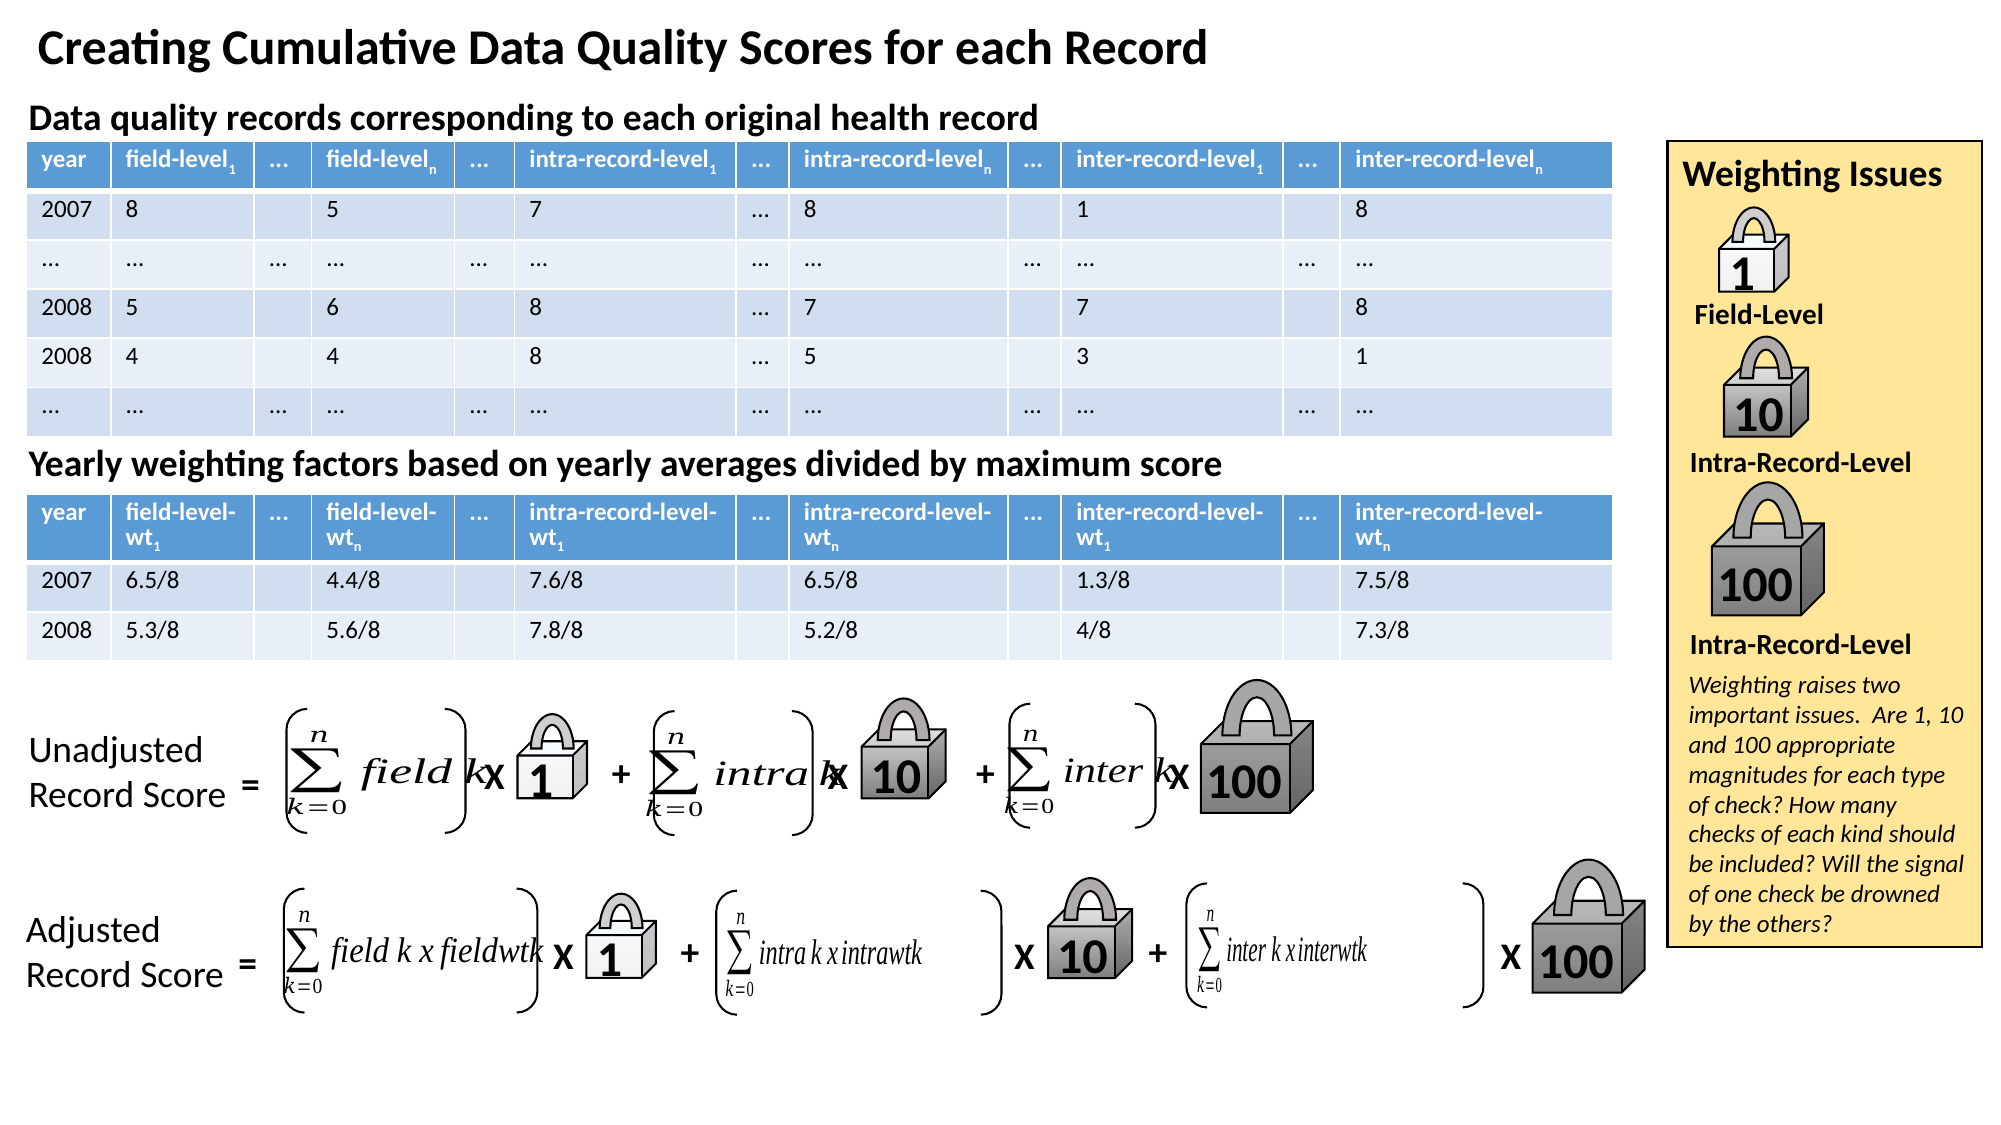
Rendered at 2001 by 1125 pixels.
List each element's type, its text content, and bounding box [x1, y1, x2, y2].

text_box = [226, 752, 279, 812]
text_box [1008, 703, 1157, 829]
table_cell [1284, 565, 1339, 611]
table_cell 7.3/8 [1341, 613, 1612, 660]
table_cell 2007 [27, 194, 110, 239]
table_cell 2008 [27, 290, 110, 337]
table_cell 5 [790, 339, 1007, 387]
table_cell [1284, 613, 1339, 660]
text_box [1185, 882, 1484, 1008]
table_cell ... [737, 339, 788, 387]
table_cell 8 [515, 339, 735, 387]
text_box + [665, 920, 715, 981]
table_header ... [1284, 495, 1339, 560]
table_cell 3 [1062, 339, 1282, 387]
table_header field-level- wt1 [112, 495, 253, 560]
text_box = [223, 931, 276, 992]
table_cell [255, 565, 311, 611]
table_cell [1009, 339, 1060, 387]
table_cell [455, 565, 514, 611]
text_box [582, 893, 656, 995]
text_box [1191, 679, 1313, 818]
table_cell ... [27, 241, 110, 288]
table_cell ... [312, 241, 454, 288]
table_cell 6 [312, 290, 454, 337]
table_cell [1009, 194, 1060, 239]
table_header ... [737, 495, 788, 560]
table_header ... [1284, 142, 1339, 188]
table_cell ... [1284, 241, 1339, 288]
text_box X [1154, 744, 1191, 805]
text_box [1042, 878, 1133, 992]
table_header inter-record-level1 [1062, 142, 1282, 188]
table_header ... [455, 146, 514, 188]
table_header intra-record-level- wt1 [515, 495, 735, 560]
table_cell 7 [1062, 290, 1282, 337]
table_cell 5.2/8 [790, 613, 1007, 660]
text_box X [1485, 924, 1523, 985]
table_cell ... [1009, 241, 1060, 288]
table_cell 2008 [27, 339, 110, 387]
table_cell [255, 613, 311, 660]
text_box X [999, 924, 1042, 985]
table_cell ... [737, 290, 788, 337]
table_header field-leveln [312, 146, 454, 188]
table_cell [1284, 339, 1339, 387]
table_header ... [455, 495, 514, 560]
table_cell ... [1062, 388, 1282, 431]
table_cell 8 [1341, 194, 1612, 239]
table_cell 8 [1341, 290, 1612, 337]
table_cell 4/8 [1062, 613, 1282, 660]
table_cell ... [112, 388, 253, 431]
table_cell [1284, 194, 1339, 239]
table_cell [737, 613, 788, 660]
table_header ... [737, 146, 788, 188]
table_cell [255, 290, 311, 337]
text_box [653, 710, 814, 836]
table_cell [255, 194, 311, 239]
text_box X [538, 924, 582, 985]
table_header field-level1 [112, 146, 253, 188]
table_cell [455, 194, 514, 239]
table_cell 4 [112, 339, 253, 387]
table_header field-level- wtn [312, 495, 454, 560]
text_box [1523, 859, 1645, 997]
table_cell 1 [1341, 339, 1612, 387]
table_cell 8 [790, 194, 1007, 239]
table_cell ... [455, 388, 514, 431]
table_cell ... [255, 241, 311, 288]
table_cell [255, 339, 311, 387]
table_cell 2007 [27, 565, 110, 611]
table_cell ... [1341, 241, 1612, 288]
table_cell 5.3/8 [112, 613, 253, 660]
table_cell ... [255, 388, 311, 431]
text_box Weighting Issues [1667, 141, 2000, 201]
table_header inter-record-level- wt1 [1062, 495, 1282, 560]
table_cell ... [112, 241, 253, 288]
table_cell 8 [515, 290, 735, 337]
table_cell ... [455, 241, 514, 288]
table_cell [1009, 290, 1060, 337]
table_header ... [1009, 495, 1060, 560]
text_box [855, 698, 946, 812]
table_cell 5 [112, 290, 253, 337]
table_cell ... [790, 388, 1007, 431]
table_header inter-record-level- wtn [1341, 495, 1612, 560]
table_cell [737, 565, 788, 611]
text_box + [1133, 920, 1185, 981]
table_cell 6.5/8 [790, 565, 1007, 611]
table_cell ... [1341, 388, 1612, 436]
table_header inter-record-leveln [1341, 142, 1612, 188]
table_cell [1284, 290, 1339, 337]
table_header intra-record-leveln [790, 146, 1007, 188]
table_cell [455, 339, 514, 387]
table_header year [27, 146, 110, 188]
table_cell 2008 [27, 613, 110, 660]
table_cell ... [1284, 388, 1339, 431]
table_cell 7.5/8 [1341, 565, 1612, 611]
table_cell 7 [790, 290, 1007, 337]
table_cell 5 [312, 194, 454, 239]
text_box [513, 714, 587, 816]
text_box Data quality records corresponding to each original health record [13, 85, 1090, 146]
text_box + [597, 741, 653, 801]
table_cell ... [737, 241, 788, 288]
table_cell ... [515, 241, 735, 288]
table_cell ... [737, 194, 788, 239]
table_cell ... [1009, 388, 1060, 431]
table_header year [27, 495, 110, 560]
text_box [715, 890, 1003, 1016]
table_cell ... [1062, 241, 1282, 288]
table_cell ... [737, 388, 788, 431]
table_cell ... [312, 388, 454, 431]
table_cell 5.6/8 [312, 613, 454, 660]
text_box X [469, 745, 513, 805]
table_cell ... [790, 241, 1007, 288]
table_cell 1.3/8 [1062, 565, 1282, 611]
table_cell [1009, 565, 1060, 611]
table_cell 8 [112, 194, 253, 239]
table_cell [1009, 613, 1060, 660]
table_cell ... [27, 388, 110, 431]
text_box X [812, 744, 855, 805]
table_cell [455, 290, 514, 337]
table_cell 4.4/8 [312, 565, 454, 611]
text_box Weighting raises two important issues. Are 1, 10 and 100 appropriate magnitudes for each type of check? How many checks of each kind should be included? Will the signal of one check be drowned by the others? [1673, 660, 1982, 946]
table_cell 1 [1062, 194, 1282, 239]
table_cell 6.5/8 [112, 565, 253, 611]
text_box + [961, 741, 1008, 801]
table_cell ... [515, 388, 735, 431]
table_cell 7.8/8 [515, 613, 735, 660]
text_box Adjusted Record Score [11, 897, 282, 1003]
table_cell 7.6/8 [515, 565, 735, 611]
table_header ... [1009, 146, 1060, 188]
text_box [1666, 140, 1983, 948]
text_box [285, 708, 467, 834]
text_box Creating Cumulative Data Quality Scores for each Record [23, 6, 1251, 82]
table_cell 7 [515, 194, 735, 239]
text_box Unadjusted Record Score [13, 717, 284, 823]
table_header intra-record-level1 [515, 146, 735, 188]
table_header intra-record-level- wtn [790, 495, 1007, 560]
table_header ... [255, 146, 311, 188]
table_cell 4 [312, 339, 454, 387]
table_header ... [255, 495, 311, 560]
text_box [283, 888, 538, 1014]
text_box Yearly weighting factors based on yearly averages divided by maximum score [13, 431, 1388, 492]
table_cell [455, 613, 514, 660]
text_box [1674, 207, 1936, 669]
